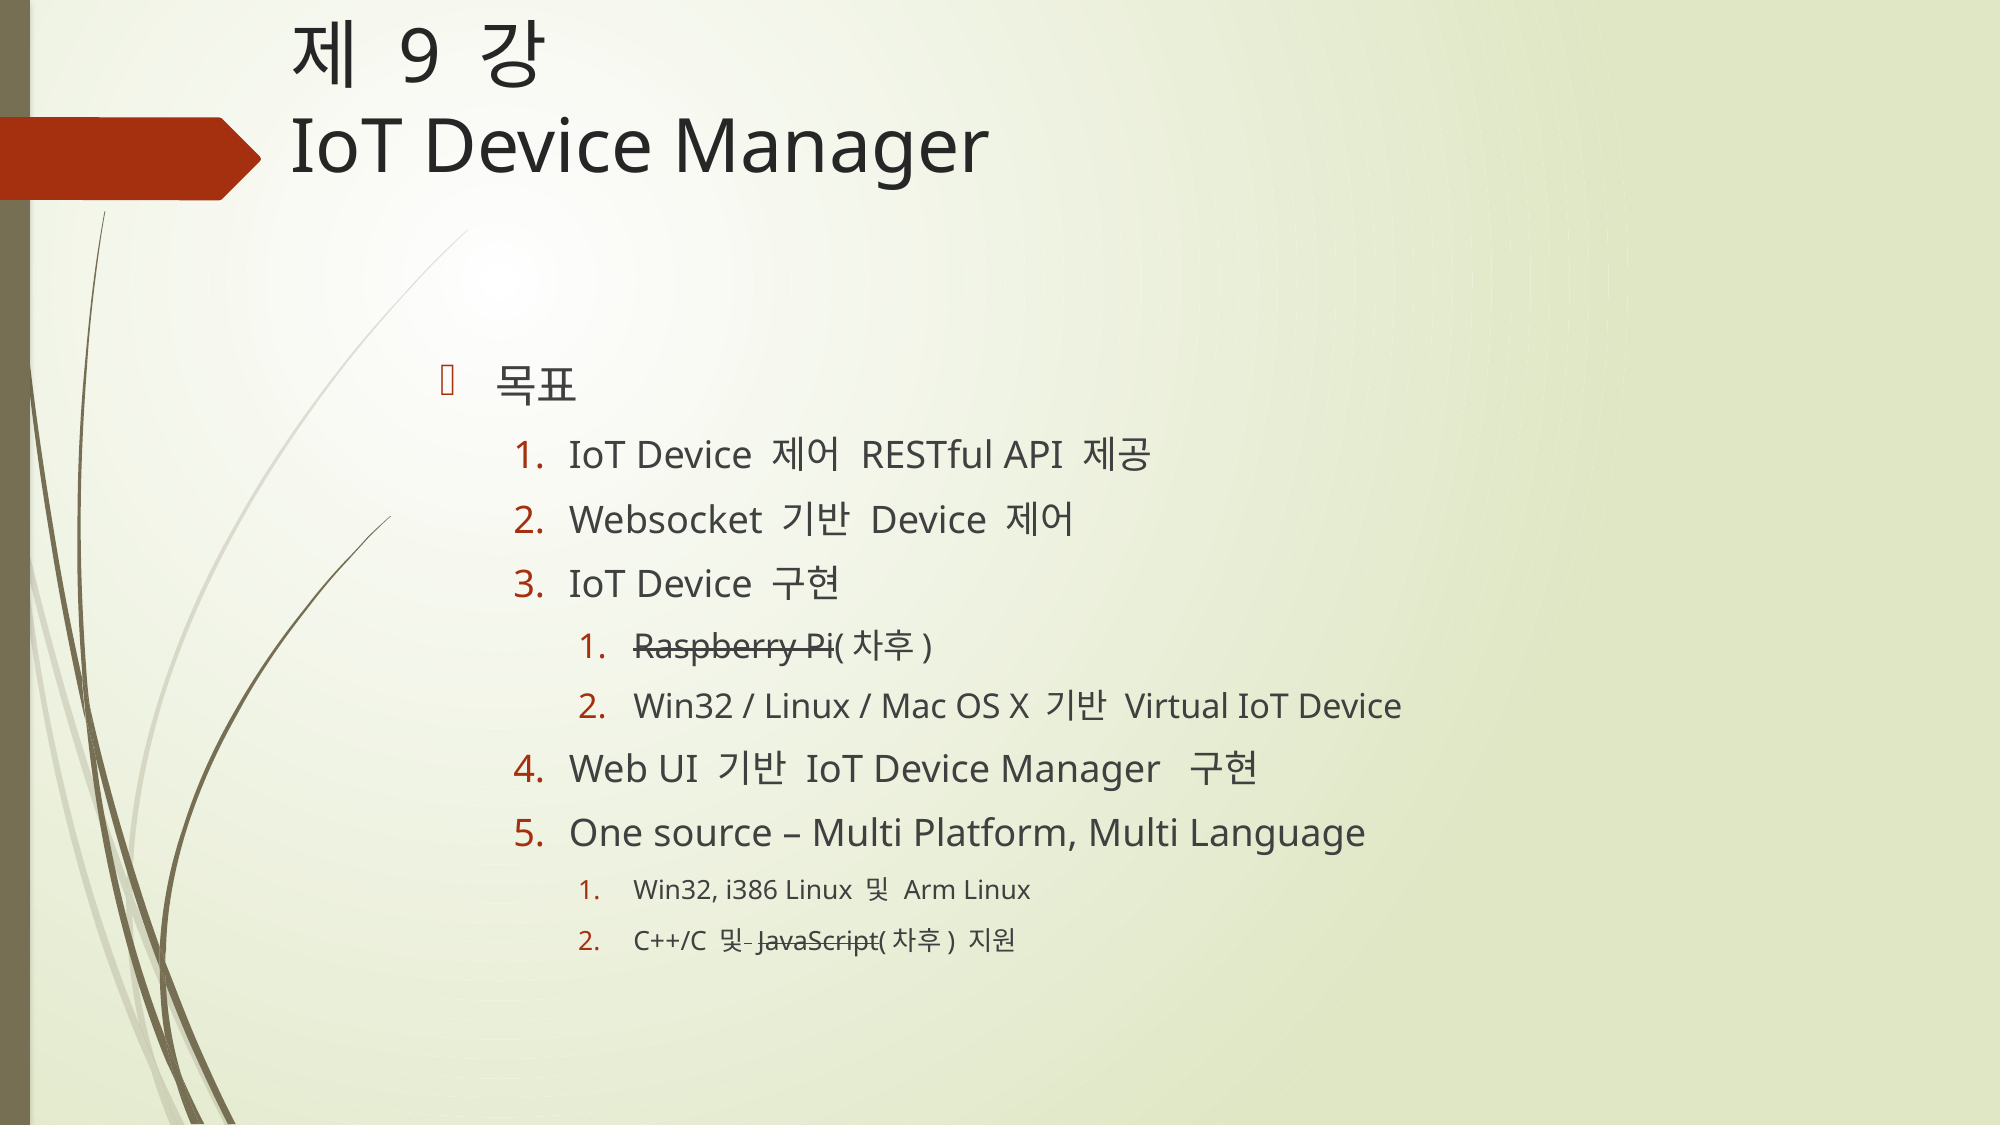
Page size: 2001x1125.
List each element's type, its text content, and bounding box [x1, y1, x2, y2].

title 제 9 강 IoT Device Manager [275, 0, 1738, 211]
list 목표 IoT Device 제어 RESTful API 제공 Websocket 기반 Device 제어 IoT Device 구현 Raspberry Pi(차후) Win32 / Linux / Mac OS X 기반 Virtual IoT Device Web UI 기반 IoT Device Manager 구현 One source – Multi Platform, Multi Language Win32, i386 Linux 및 Arm Linux C++/C 및 JavaScript(차후) 지원 [424, 350, 1888, 970]
